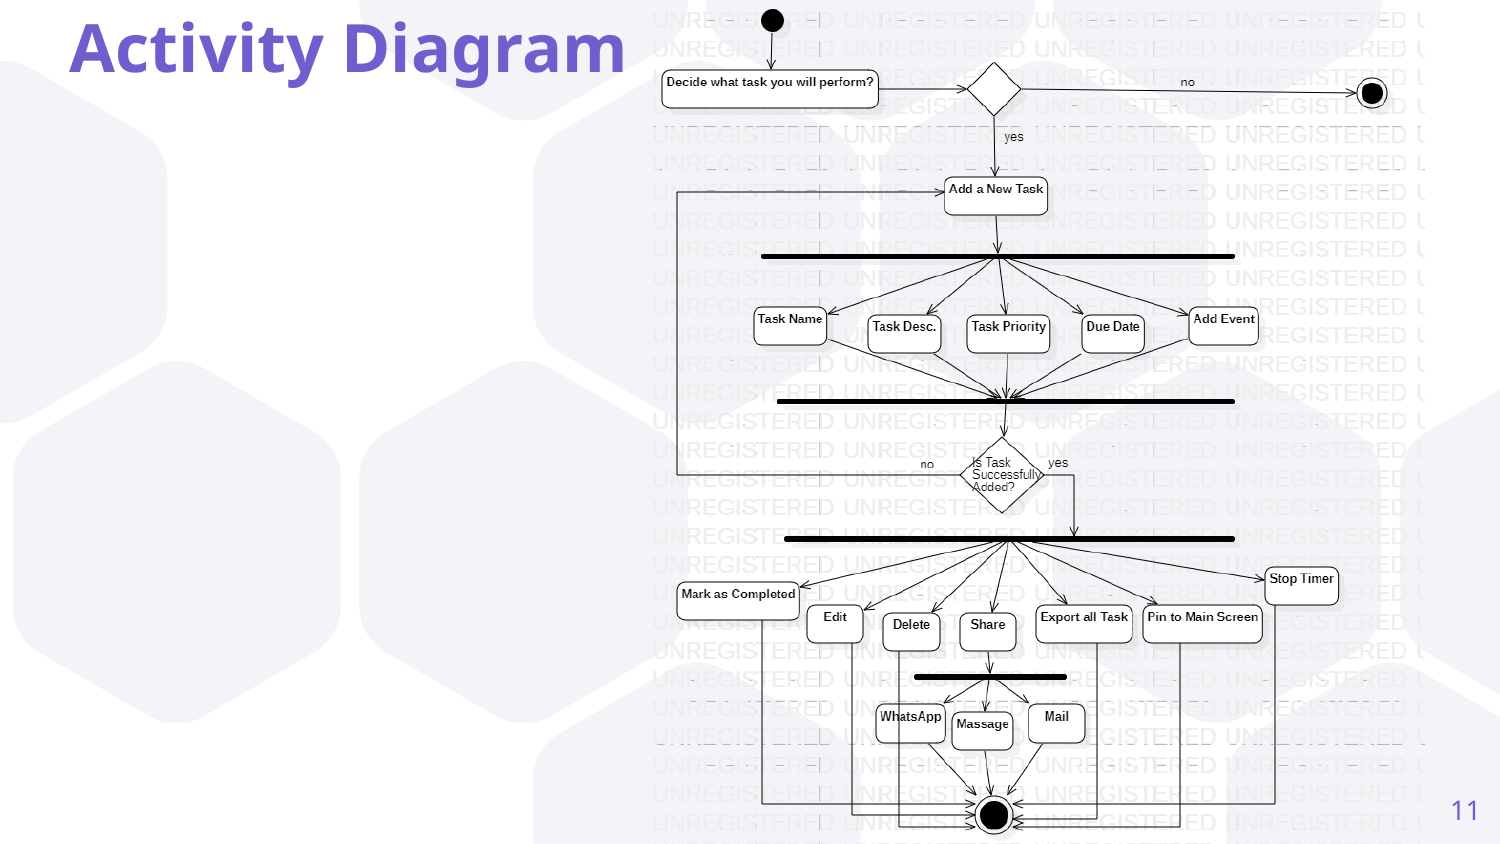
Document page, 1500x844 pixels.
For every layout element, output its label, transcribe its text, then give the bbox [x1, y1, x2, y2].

picture [652, 0, 1426, 844]
slide_number ‹#› [1430, 779, 1482, 844]
text_box Activity Diagram [54, 0, 650, 102]
